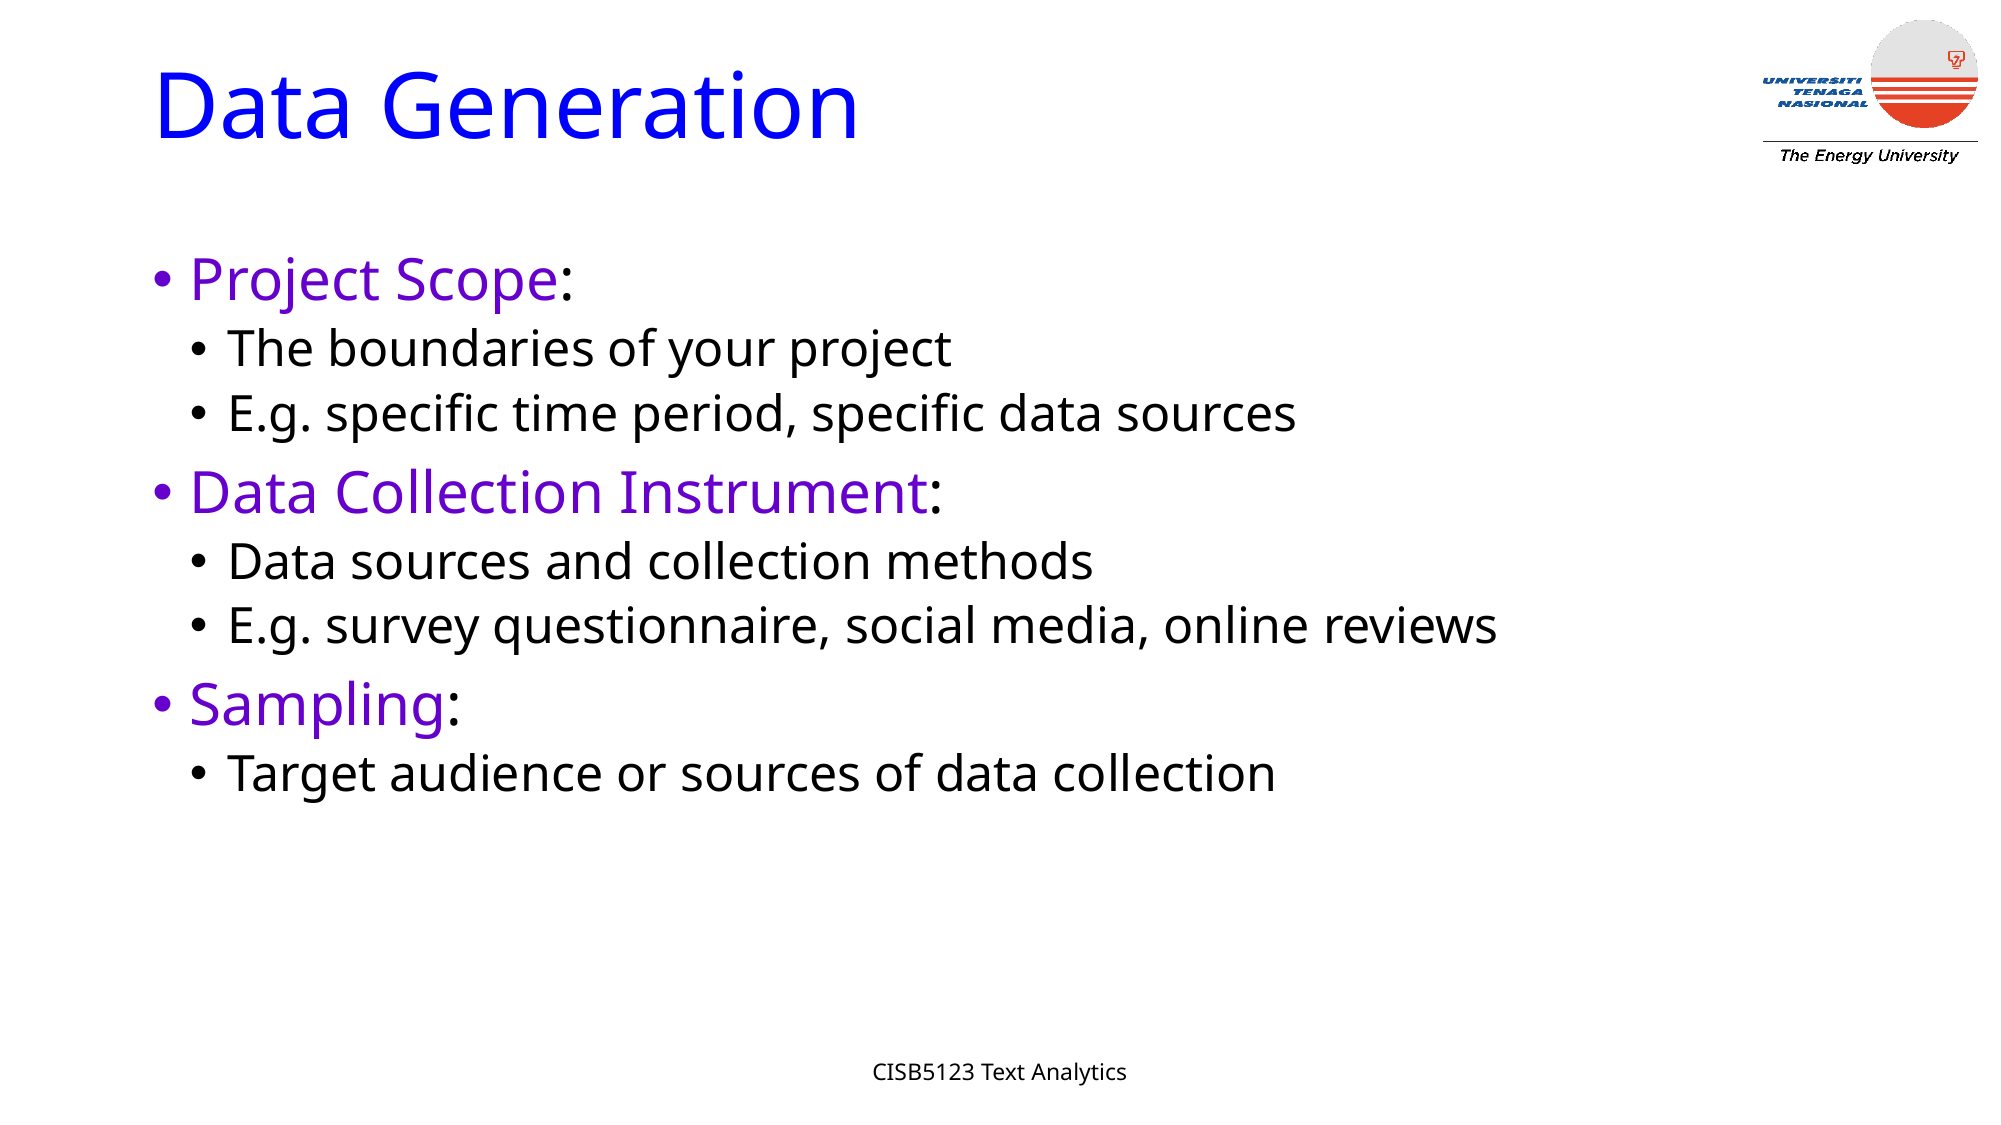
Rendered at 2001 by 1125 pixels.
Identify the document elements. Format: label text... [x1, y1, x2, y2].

picture [1863, 0, 2000, 184]
title Data Generation [137, 0, 1863, 218]
footer CISB5123 Text Analytics [662, 1042, 1338, 1103]
list Project Scope: The boundaries of your project E.g. specific time period, specific data sources Data Collection Instrument: Data sources and collection methods E.g. survey questionnaire, social media, online reviews Sampling: Target audience or sources of data collection [137, 242, 1863, 1014]
